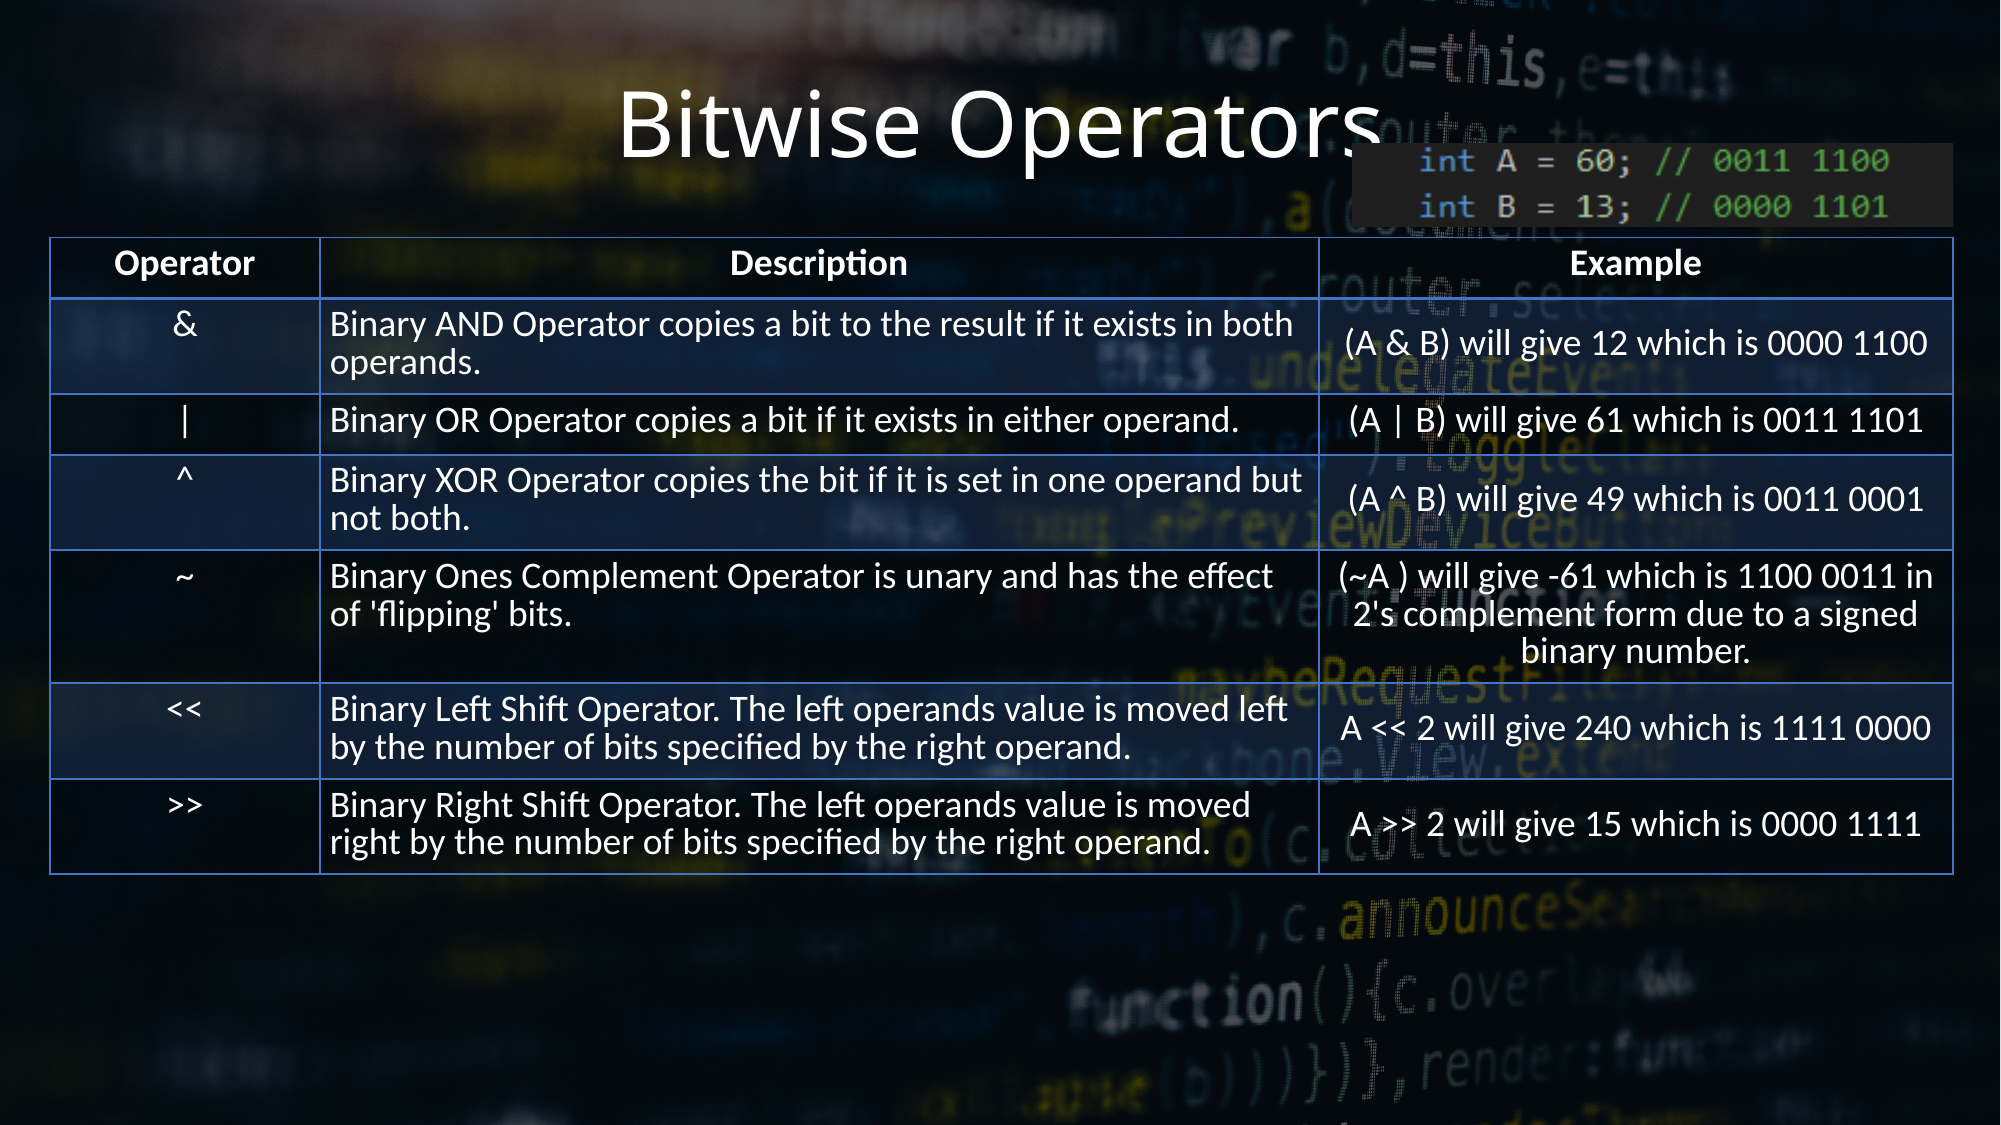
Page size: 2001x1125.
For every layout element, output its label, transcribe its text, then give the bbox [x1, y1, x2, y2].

table_cell Binary Left Shift Operator. The left operands value is moved left by the number of bits specified by the right operand. [321, 684, 1318, 778]
table_cell (~A ) will give -61 which is 1100 0011 in 2's complement form due to a signed binary number. [1320, 551, 1952, 682]
table_cell (A | B) will give 61 which is 0011 1101 [1320, 395, 1952, 454]
title Bitwise Operators [249, 60, 1750, 186]
table_cell Binary XOR Operator copies the bit if it is set in one operand but not both. [321, 456, 1318, 549]
picture [0, 0, 2001, 1125]
table_cell Binary AND Operator copies a bit to the result if it exists in both operands. [321, 300, 1318, 393]
table_cell A << 2 will give 240 which is 1111 0000 [1320, 684, 1952, 778]
table_cell | [51, 395, 319, 454]
table_cell ^ [51, 456, 319, 549]
table_cell ~ [51, 551, 319, 682]
table_cell << [51, 684, 319, 778]
table_header Description [321, 238, 1318, 297]
table_cell & [51, 300, 319, 393]
table_cell >> [51, 780, 319, 873]
table_header Operator [51, 238, 319, 297]
table_header Example [1320, 238, 1952, 297]
table_cell A >> 2 will give 15 which is 0000 1111 [1320, 780, 1952, 873]
table_cell (A ^ B) will give 49 which is 0011 0001 [1320, 456, 1952, 549]
table_cell Binary OR Operator copies a bit if it exists in either operand. [321, 395, 1318, 454]
table_cell Binary Right Shift Operator. The left operands value is moved right by the number of bits specified by the right operand. [321, 780, 1318, 873]
table_cell (A & B) will give 12 which is 0000 1100 [1320, 300, 1952, 393]
table_cell Binary Ones Complement Operator is unary and has the effect of 'flipping' bits. [321, 551, 1318, 682]
